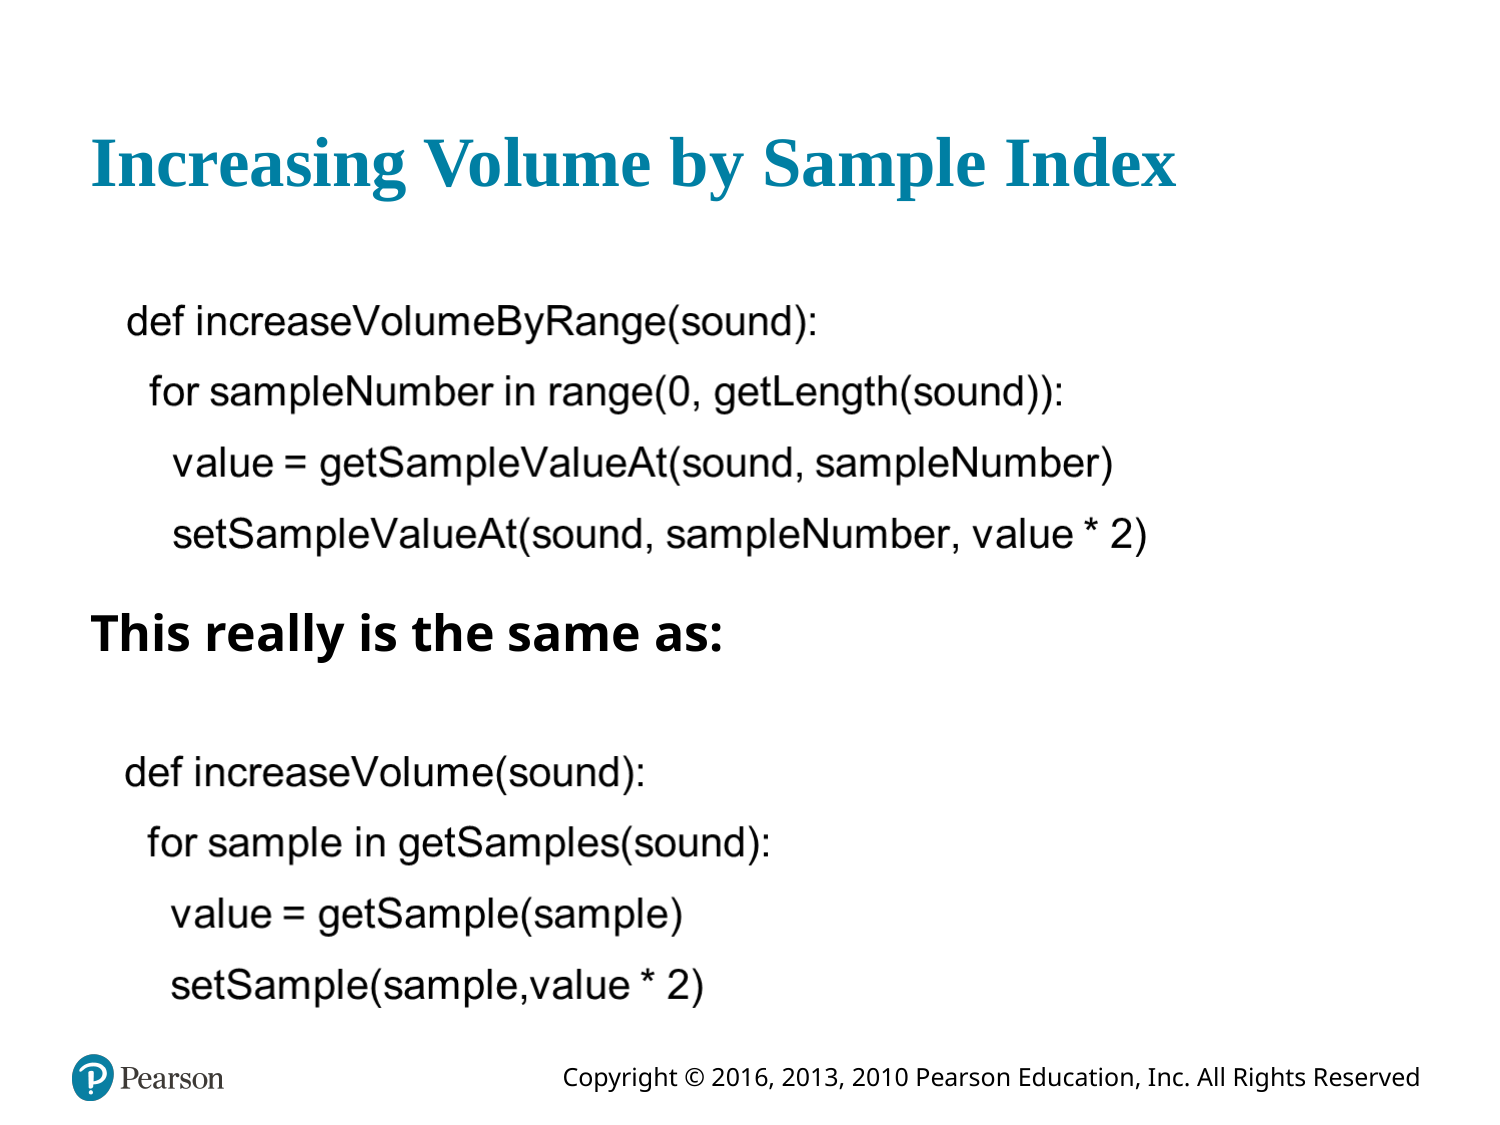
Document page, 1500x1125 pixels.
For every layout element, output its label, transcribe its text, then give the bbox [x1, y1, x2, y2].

picture [80, 1063, 106, 1088]
list This really is the same as: [75, 297, 1403, 966]
picture [98, 1054, 224, 1101]
picture [118, 747, 780, 1026]
title Increasing Volume by Sample Index [75, 0, 1425, 216]
picture [72, 1087, 83, 1101]
picture [117, 295, 1158, 569]
picture [72, 1054, 88, 1070]
